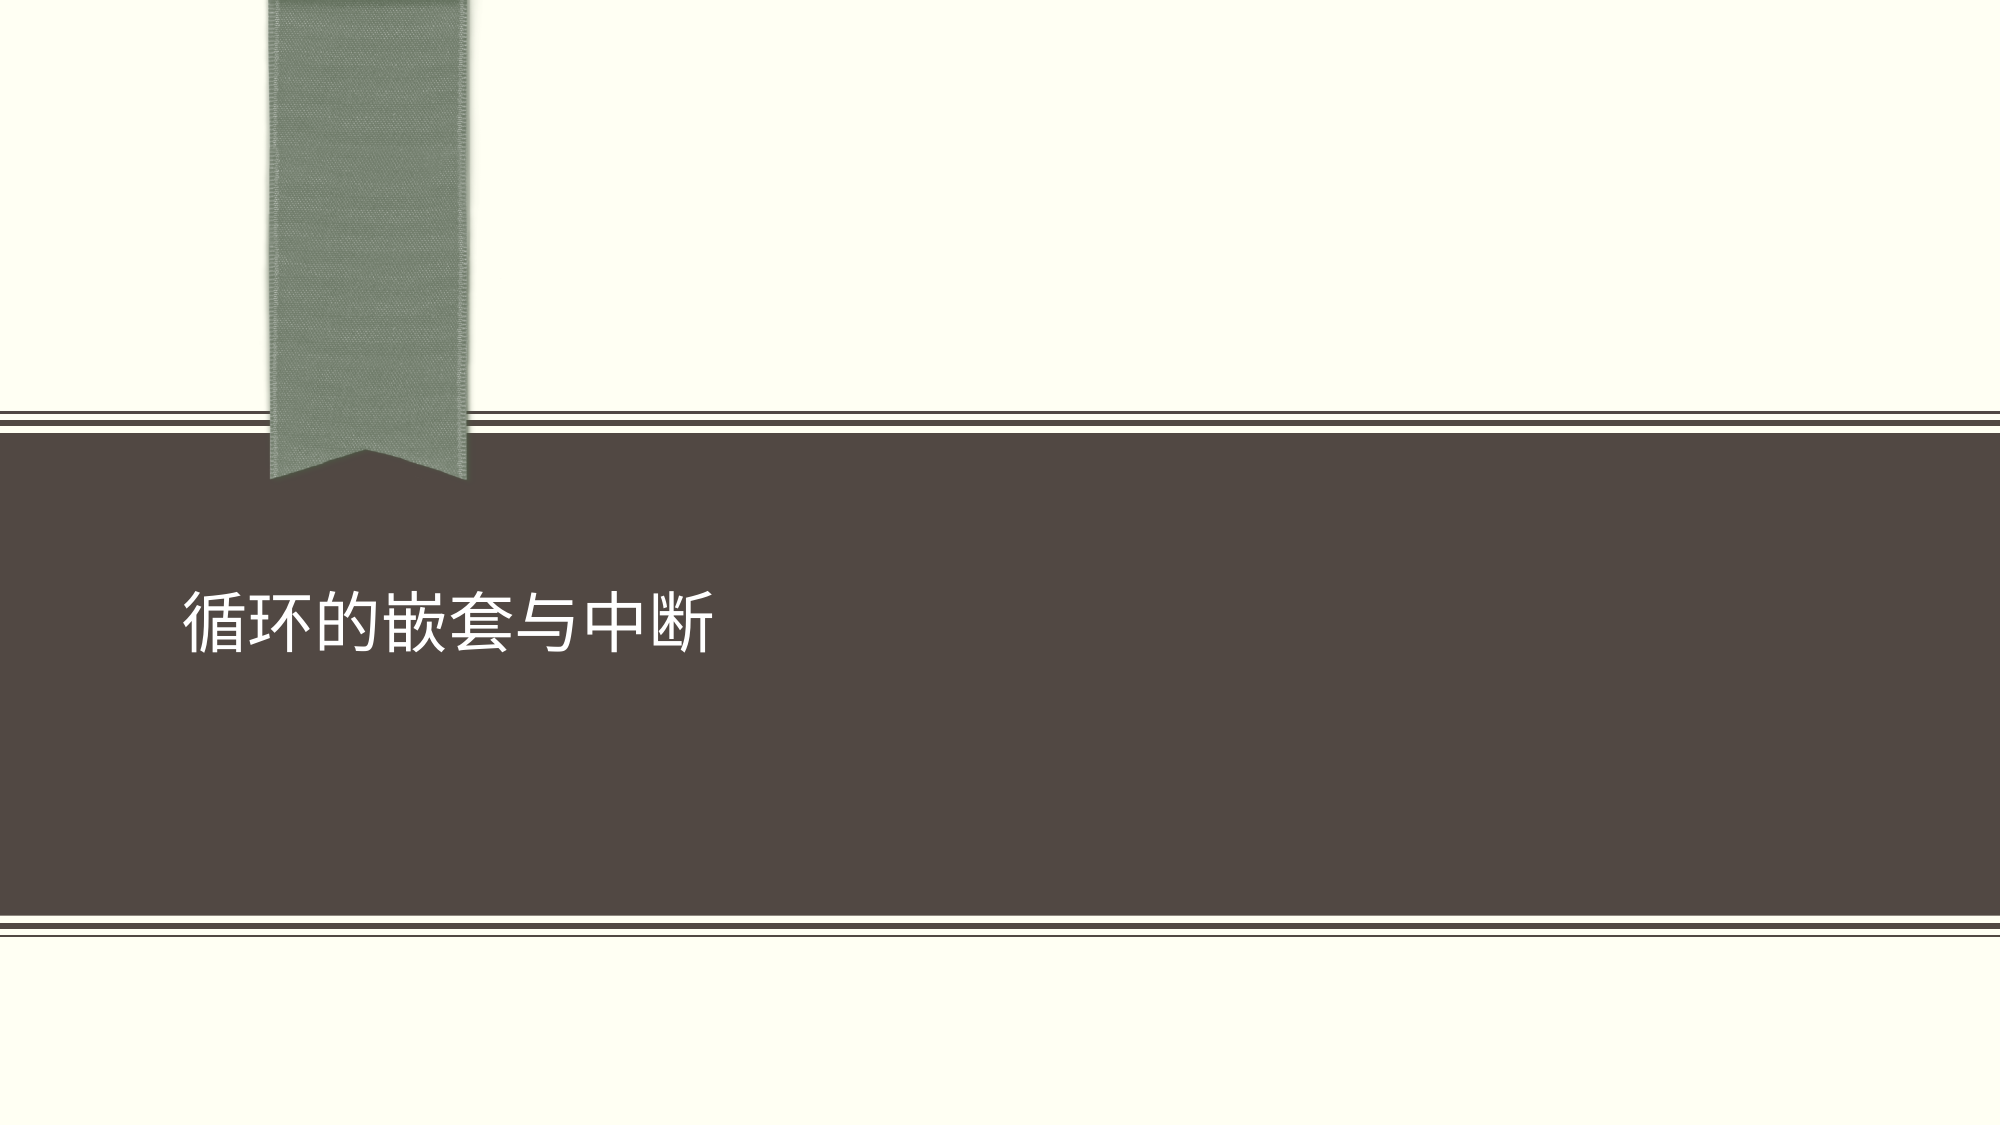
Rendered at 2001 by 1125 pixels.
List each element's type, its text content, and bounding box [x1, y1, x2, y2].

title 循环的嵌套与中断 [181, 487, 1834, 764]
